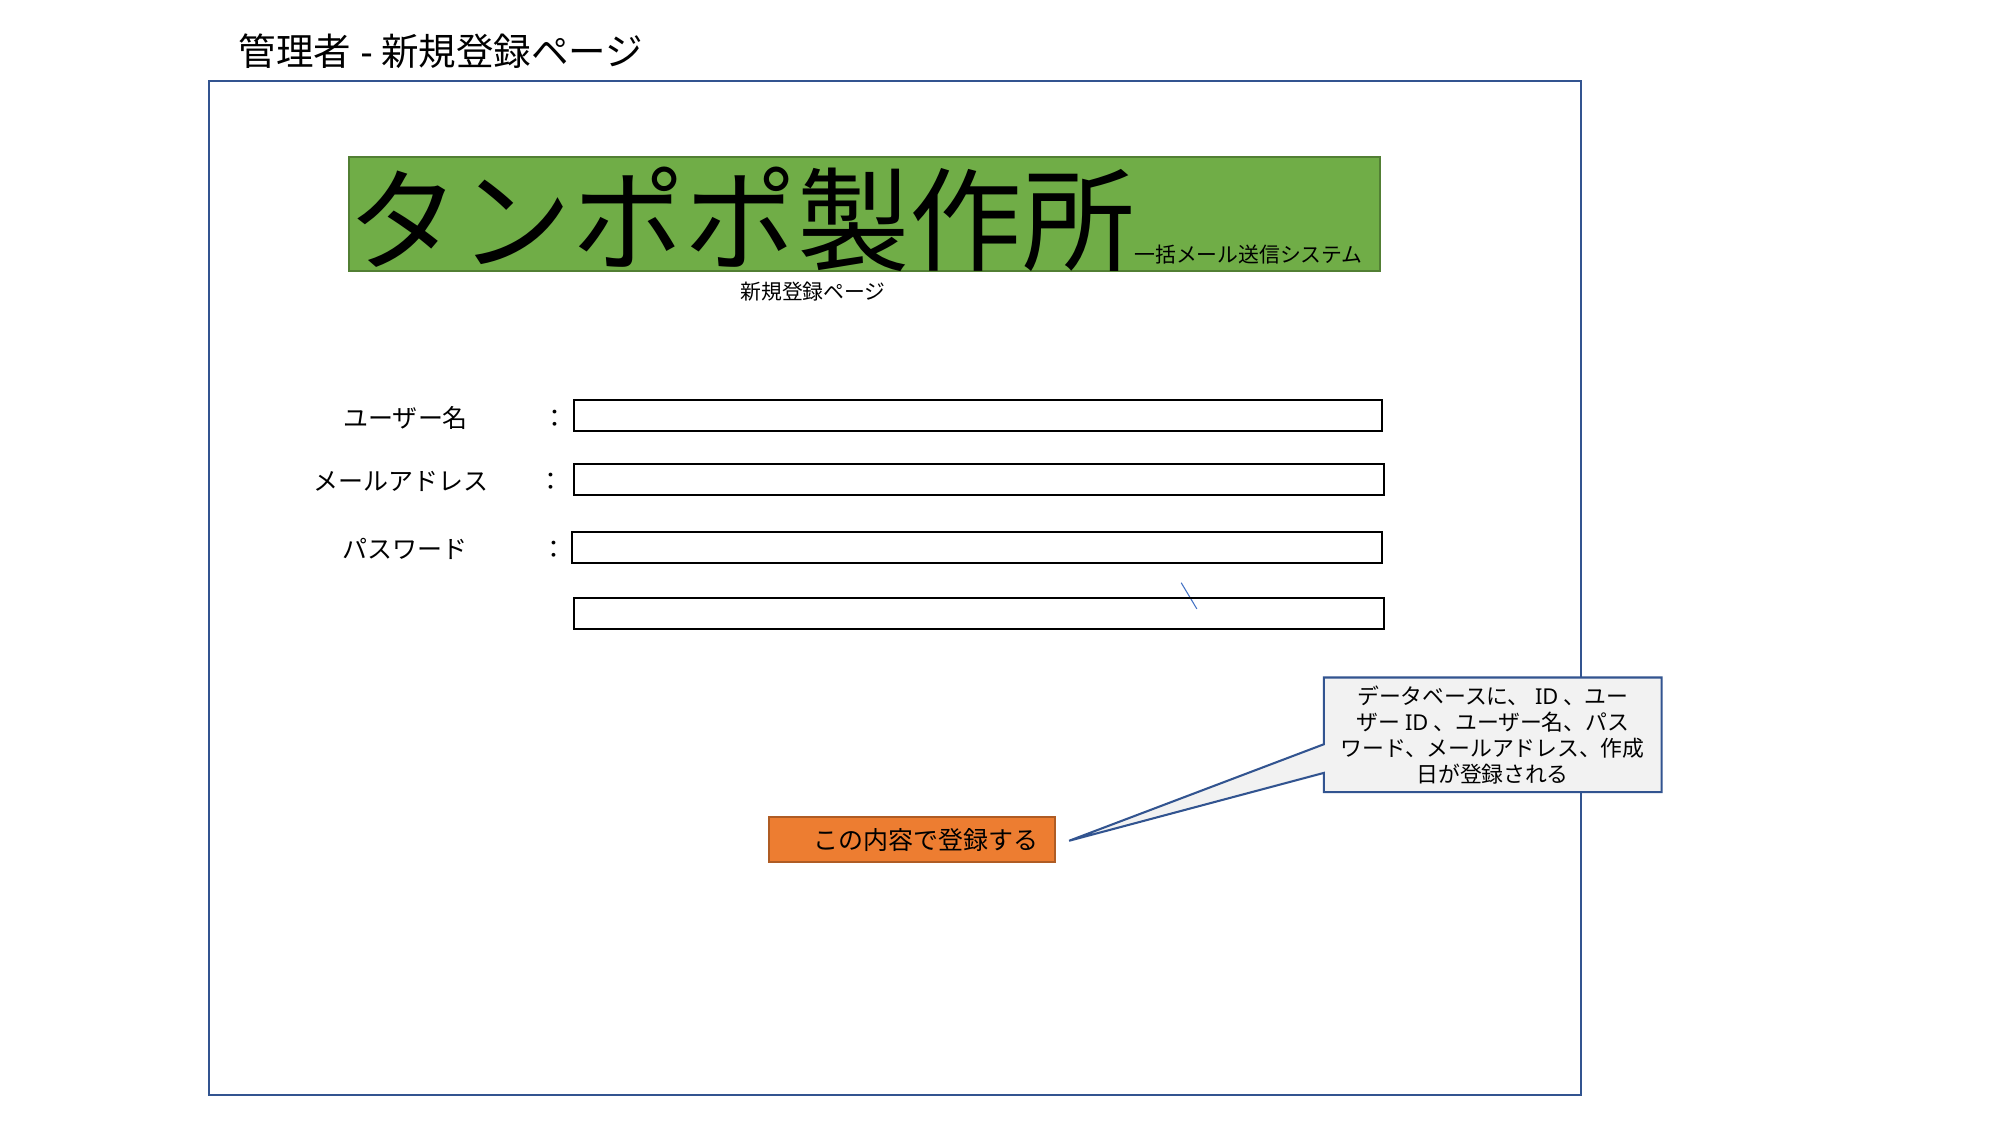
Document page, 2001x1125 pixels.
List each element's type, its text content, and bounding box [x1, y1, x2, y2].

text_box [314, 142, 1395, 295]
text_box [573, 399, 1383, 432]
text_box 管理者-新規登録ページ [224, 20, 858, 80]
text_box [768, 816, 1071, 893]
text_box メールアドレス ： [298, 457, 726, 503]
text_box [1181, 582, 1197, 609]
text_box [573, 597, 1385, 630]
text_box データベースに、ID、ユーザーID、ユーザー名、パスワード、メールアドレス、作成日が登録される [1071, 676, 1663, 842]
text_box [208, 80, 1582, 1096]
text_box [573, 463, 1385, 496]
text_box パスワード ： [327, 526, 755, 572]
text_box [571, 531, 1383, 564]
text_box ユーザー名 ： [328, 395, 607, 441]
text_box 新規登録ページ [725, 295, 1140, 312]
